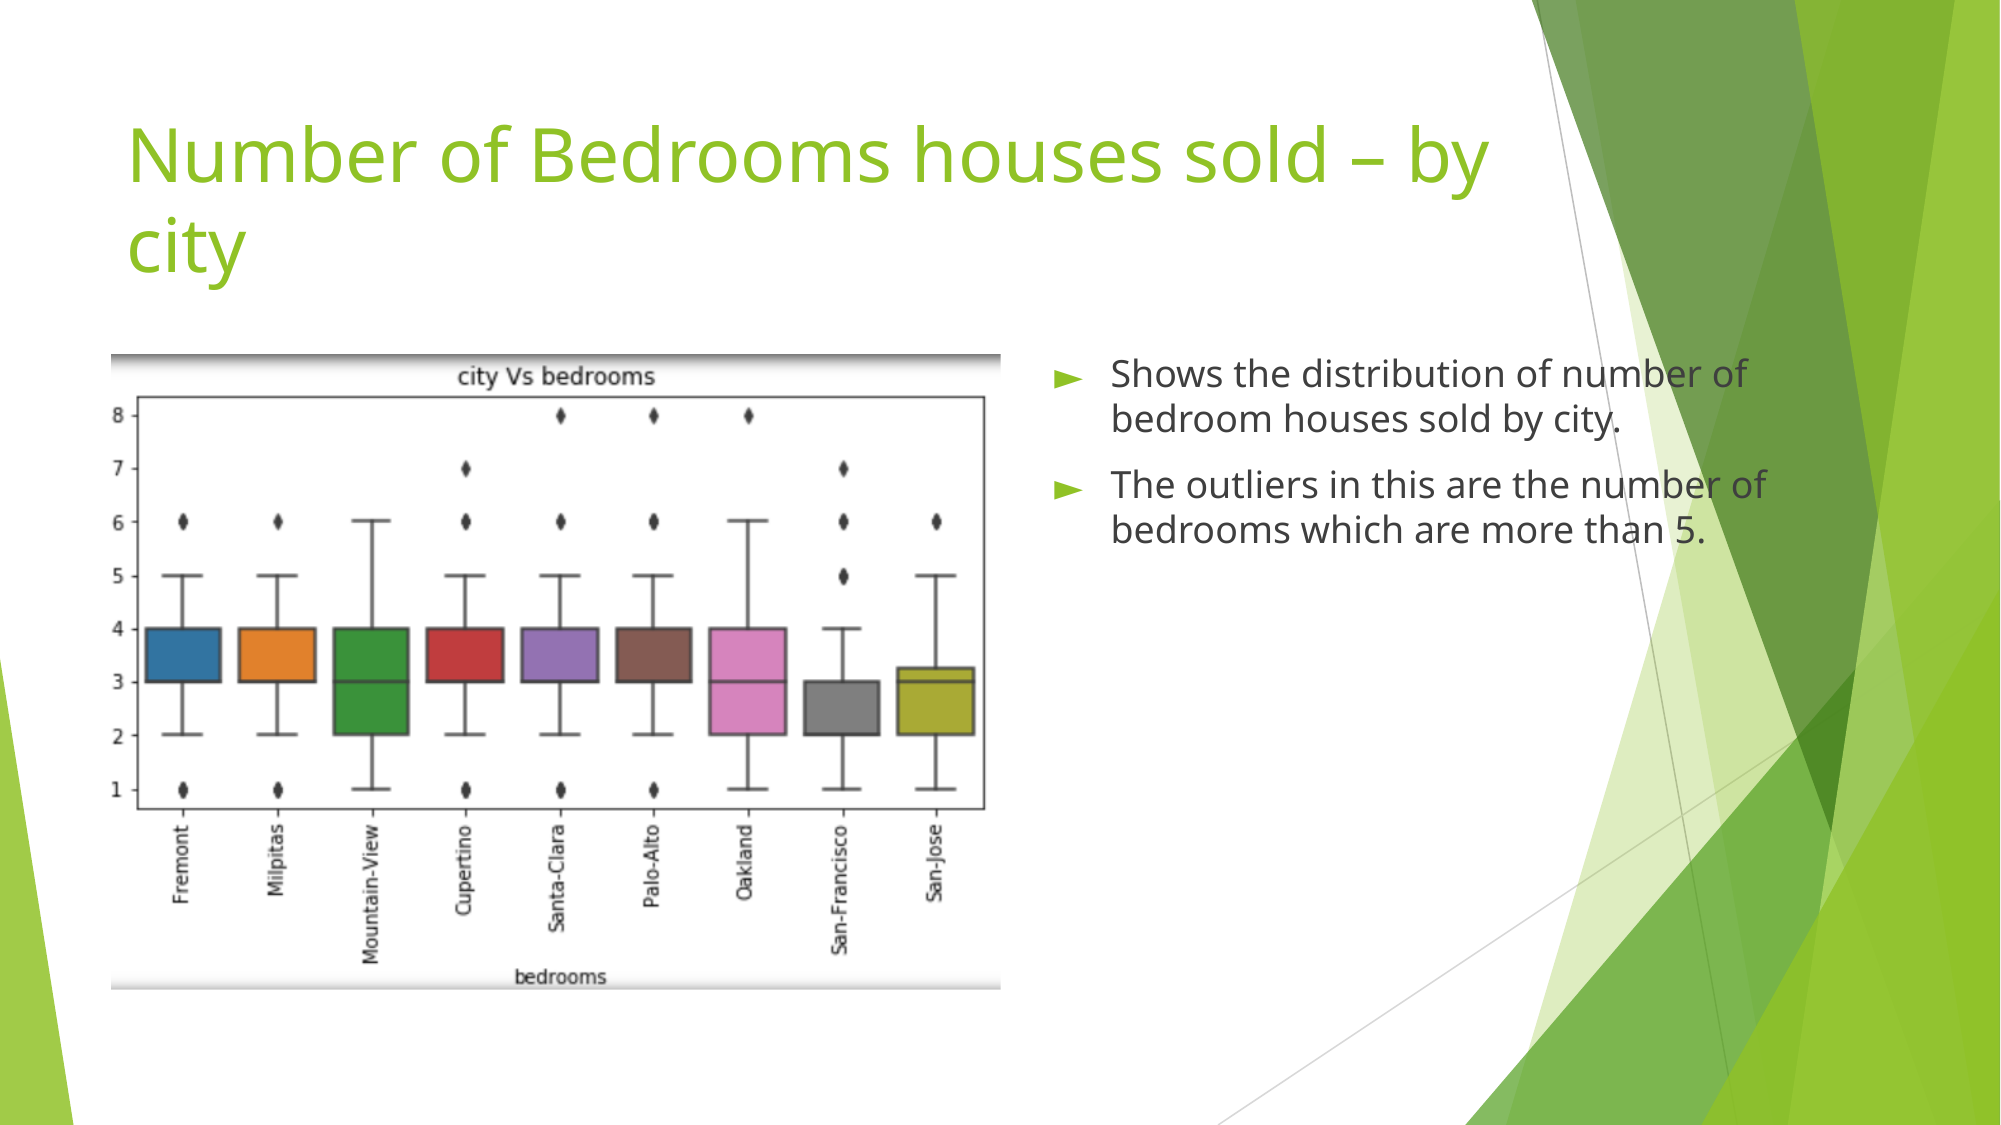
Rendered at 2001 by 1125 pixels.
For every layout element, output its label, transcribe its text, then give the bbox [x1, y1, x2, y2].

picture [110, 353, 1001, 992]
title Number of Bedrooms houses sold – by city [111, 99, 1522, 317]
list Shows the distribution of number of bedroom houses sold by city. The outliers in this are the number of bedrooms which are more than 5. [1039, 252, 1889, 992]
